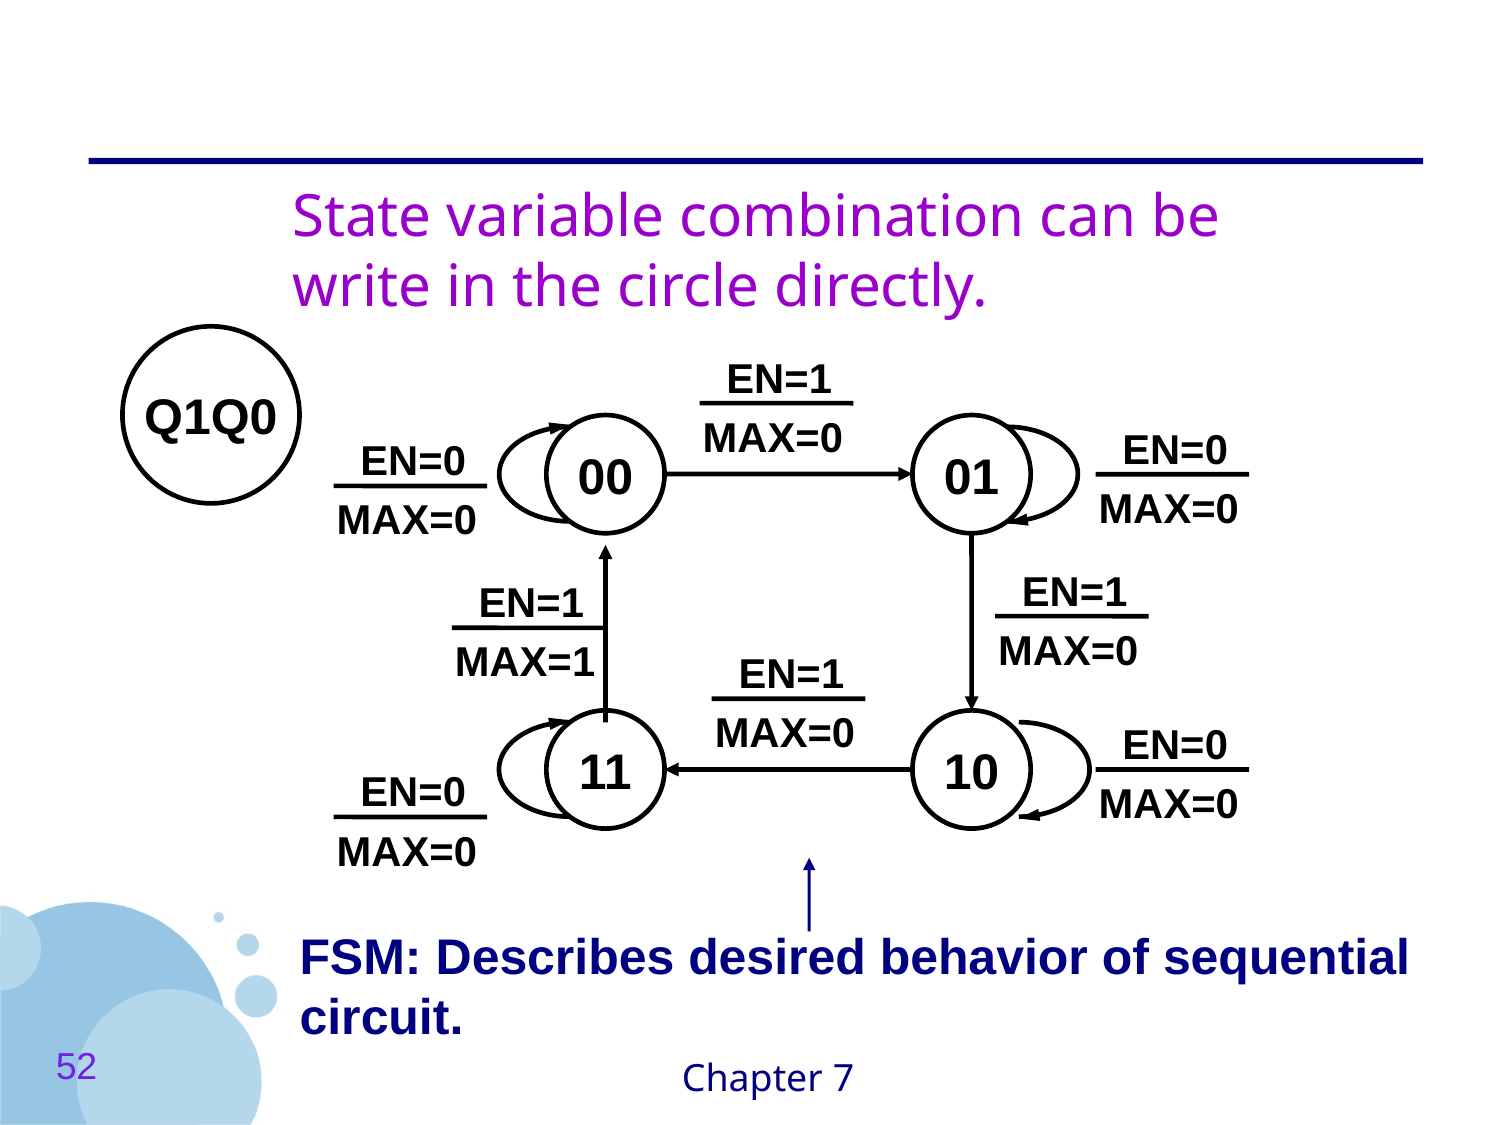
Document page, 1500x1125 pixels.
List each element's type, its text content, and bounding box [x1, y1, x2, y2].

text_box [284, 857, 1437, 1053]
picture [0, 880, 313, 1125]
text_box Q1Q0 [122, 326, 300, 504]
text_box State variable combination can be write in the circle directly. [277, 171, 1294, 326]
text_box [321, 343, 1262, 856]
